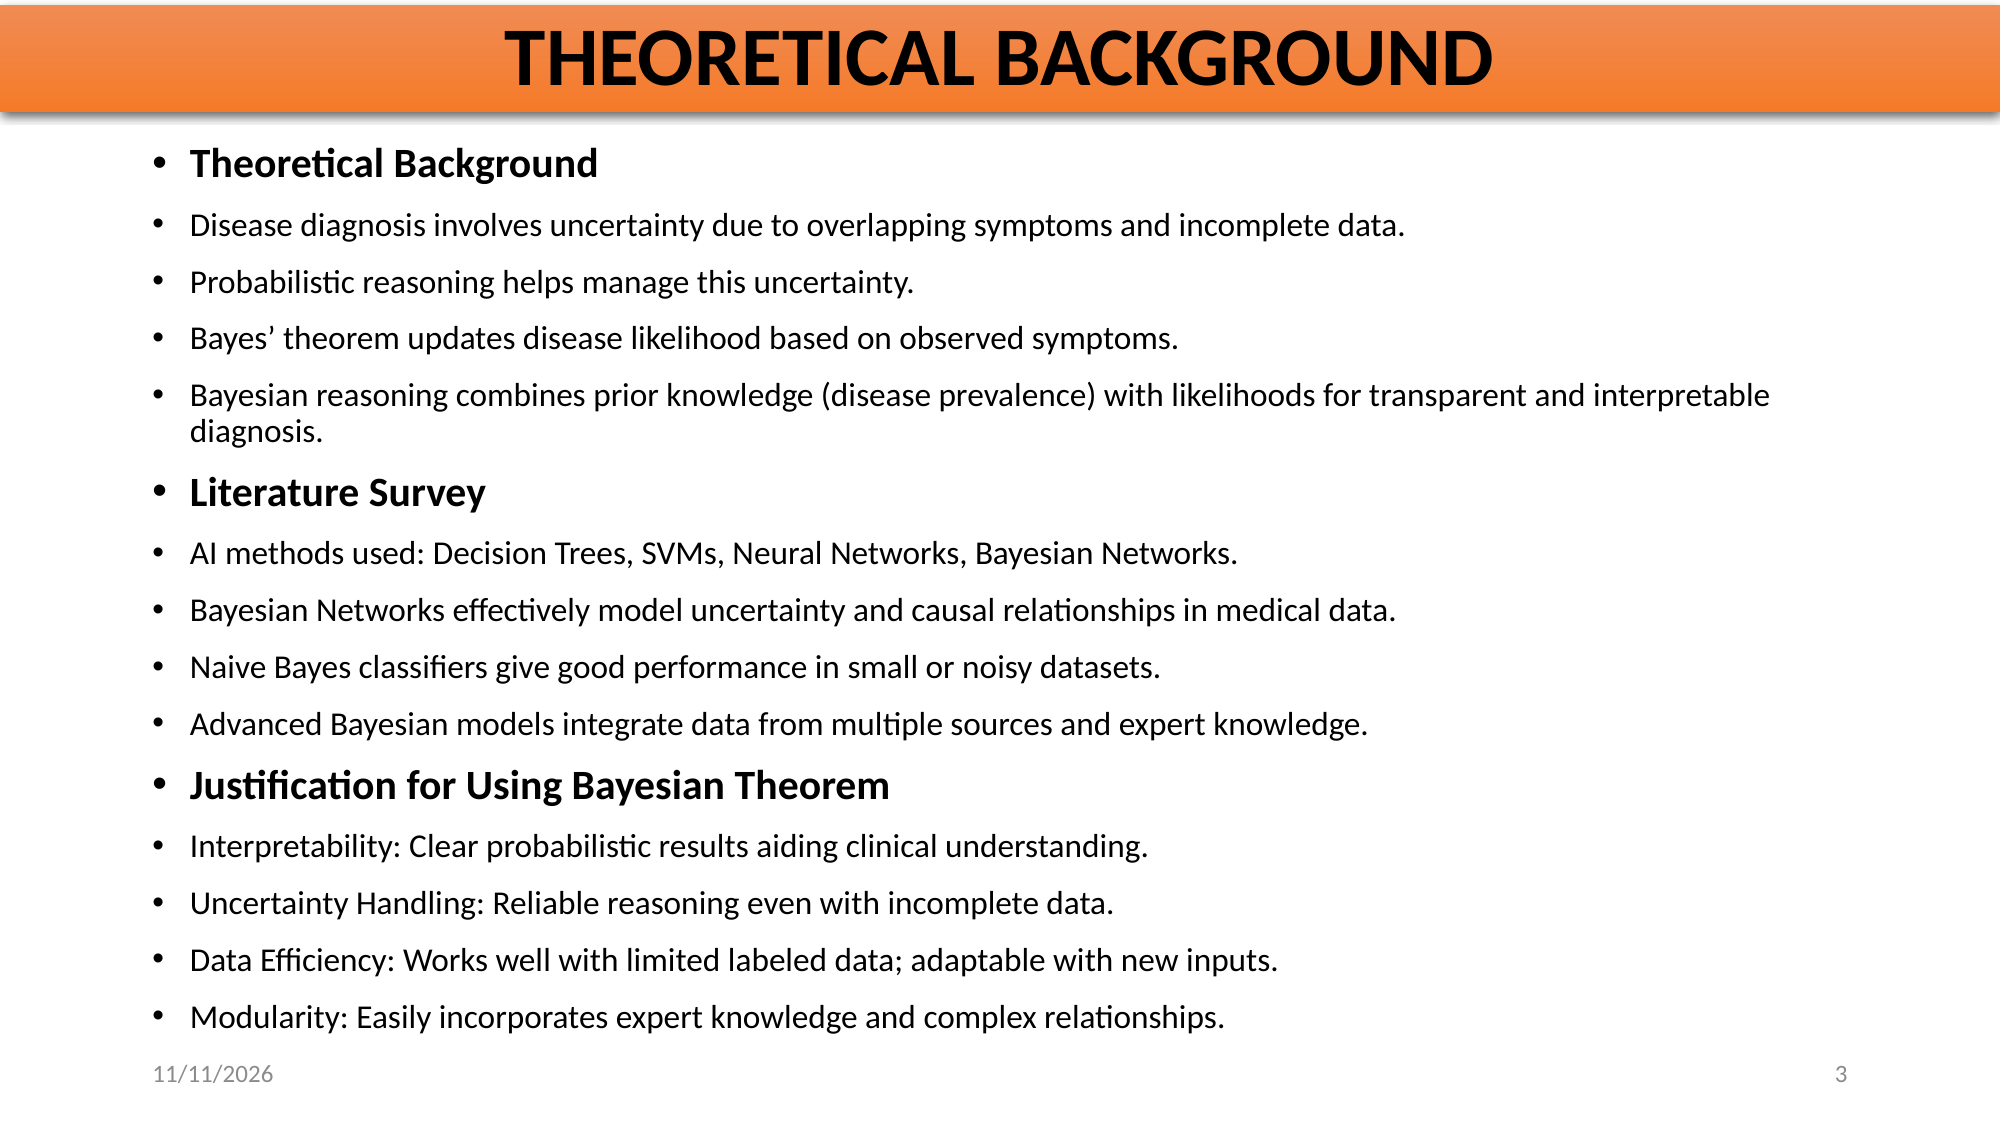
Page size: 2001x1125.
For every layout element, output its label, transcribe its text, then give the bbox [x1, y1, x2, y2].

slide_number 3 [1412, 1042, 1863, 1103]
title THEORETICAL BACKGROUND [0, 5, 2000, 112]
list Theoretical Background Disease diagnosis involves uncertainty due to overlapping symptoms and incomplete data. Probabilistic reasoning helps manage this uncertainty. Bayes’ theorem updates disease likelihood based on observed symptoms. Bayesian reasoning combines prior knowledge (disease prevalence) with likelihoods for transparent and interpretable diagnosis. Literature Survey AI methods used: Decision Trees, SVMs, Neural Networks, Bayesian Networks. Bayesian Networks effectively model uncertainty and causal relationships in medical data. Naive Bayes classifiers give good performance in small or noisy datasets. Advanced Bayesian models integrate data from multiple sources and expert knowledge. Justification for Using Bayesian Theorem Interpretability: Clear probabilistic results aiding clinical understanding. Uncertainty Handling: Reliable reasoning even with incomplete data. Data Efficiency: Works well with limited labeled data; adaptable with new inputs. Modularity: Easily incorporates expert knowledge and complex relationships. [137, 134, 1863, 1014]
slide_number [137, 1042, 588, 1103]
